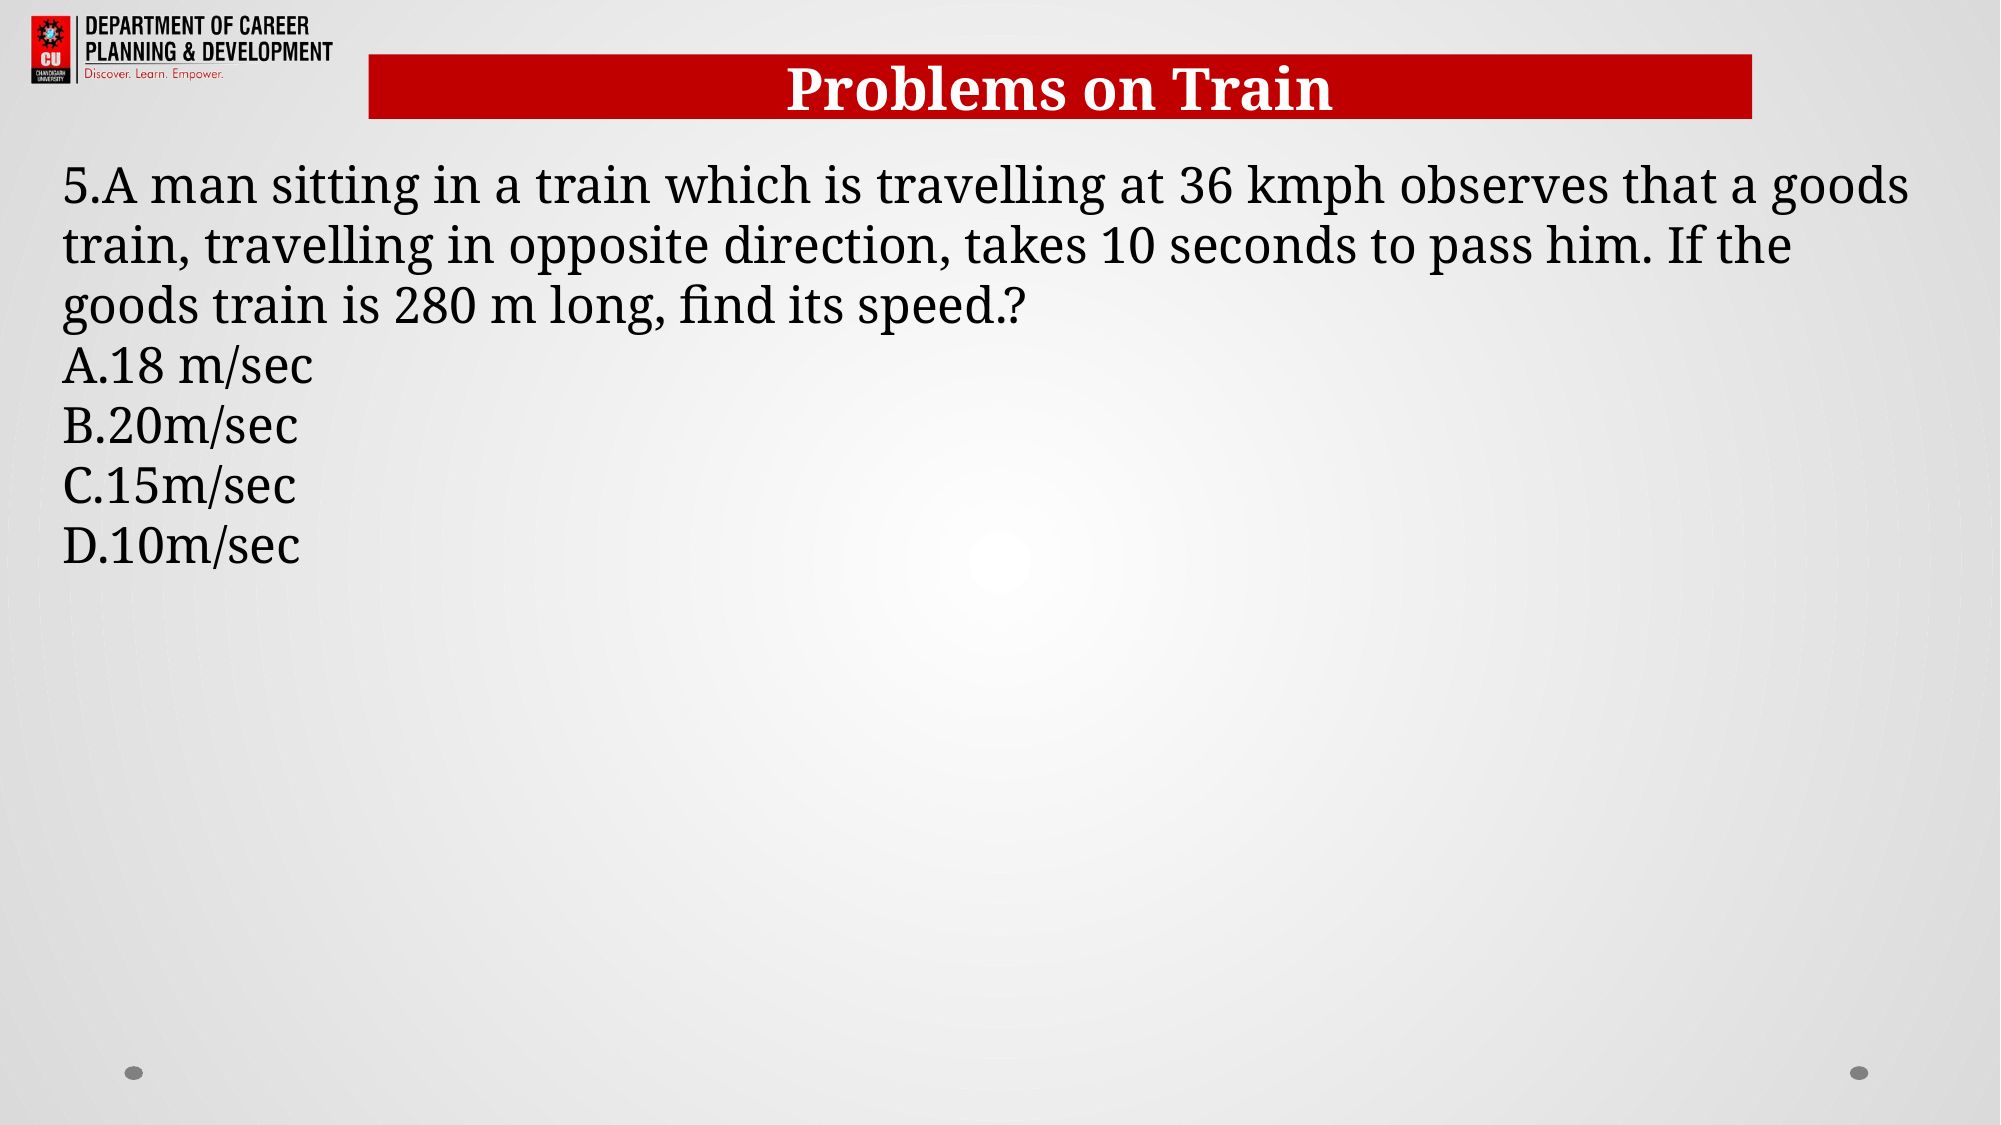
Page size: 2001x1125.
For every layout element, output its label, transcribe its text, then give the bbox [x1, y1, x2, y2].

picture [23, 0, 349, 100]
text_box 5.A man sitting in a train which is travelling at 36 kmph observes that a goods train, travelling in opposite direction, takes 10 seconds to pass him. If the goods train is 280 m long, find its speed.? A.18 m/sec B.20m/sec C.15m/sec D.10m/sec [47, 146, 1954, 581]
text_box Problems on Train [366, 52, 1754, 121]
